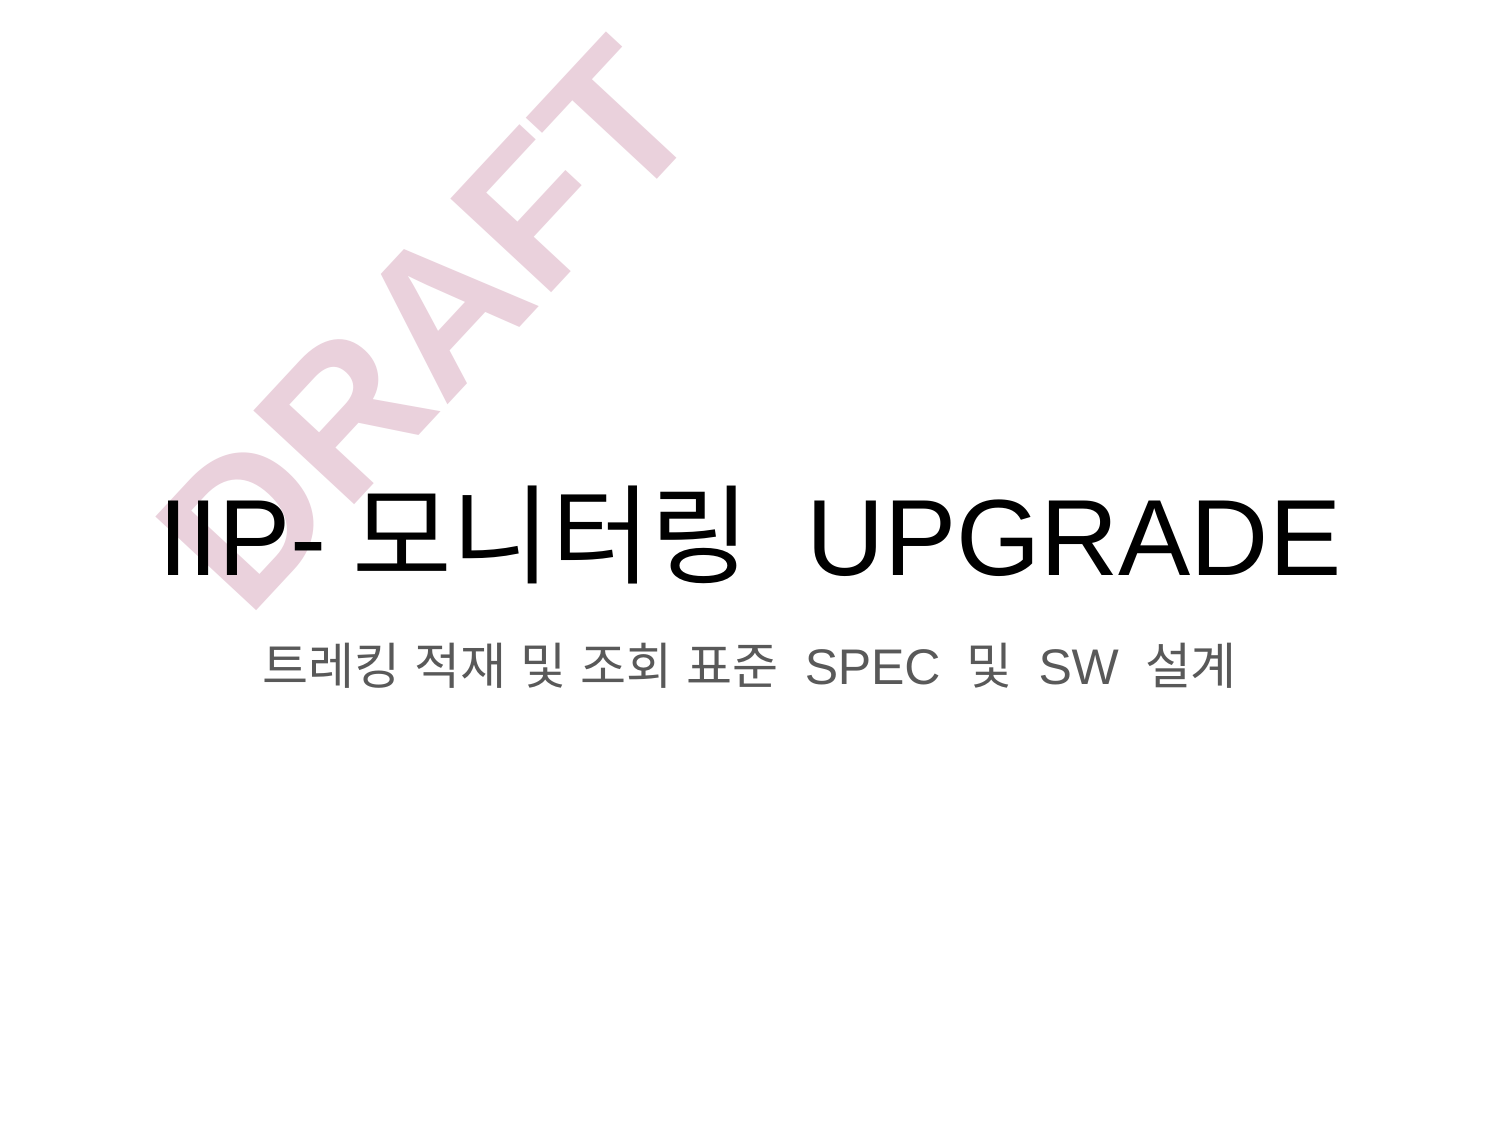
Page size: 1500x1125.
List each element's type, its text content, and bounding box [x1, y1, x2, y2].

subtitle 트레킹 적재 및 조회 표준 SPEC 및 SW 설계 [51, 619, 1449, 794]
title IIP-모니터링 UPGRADE [51, 162, 1449, 612]
